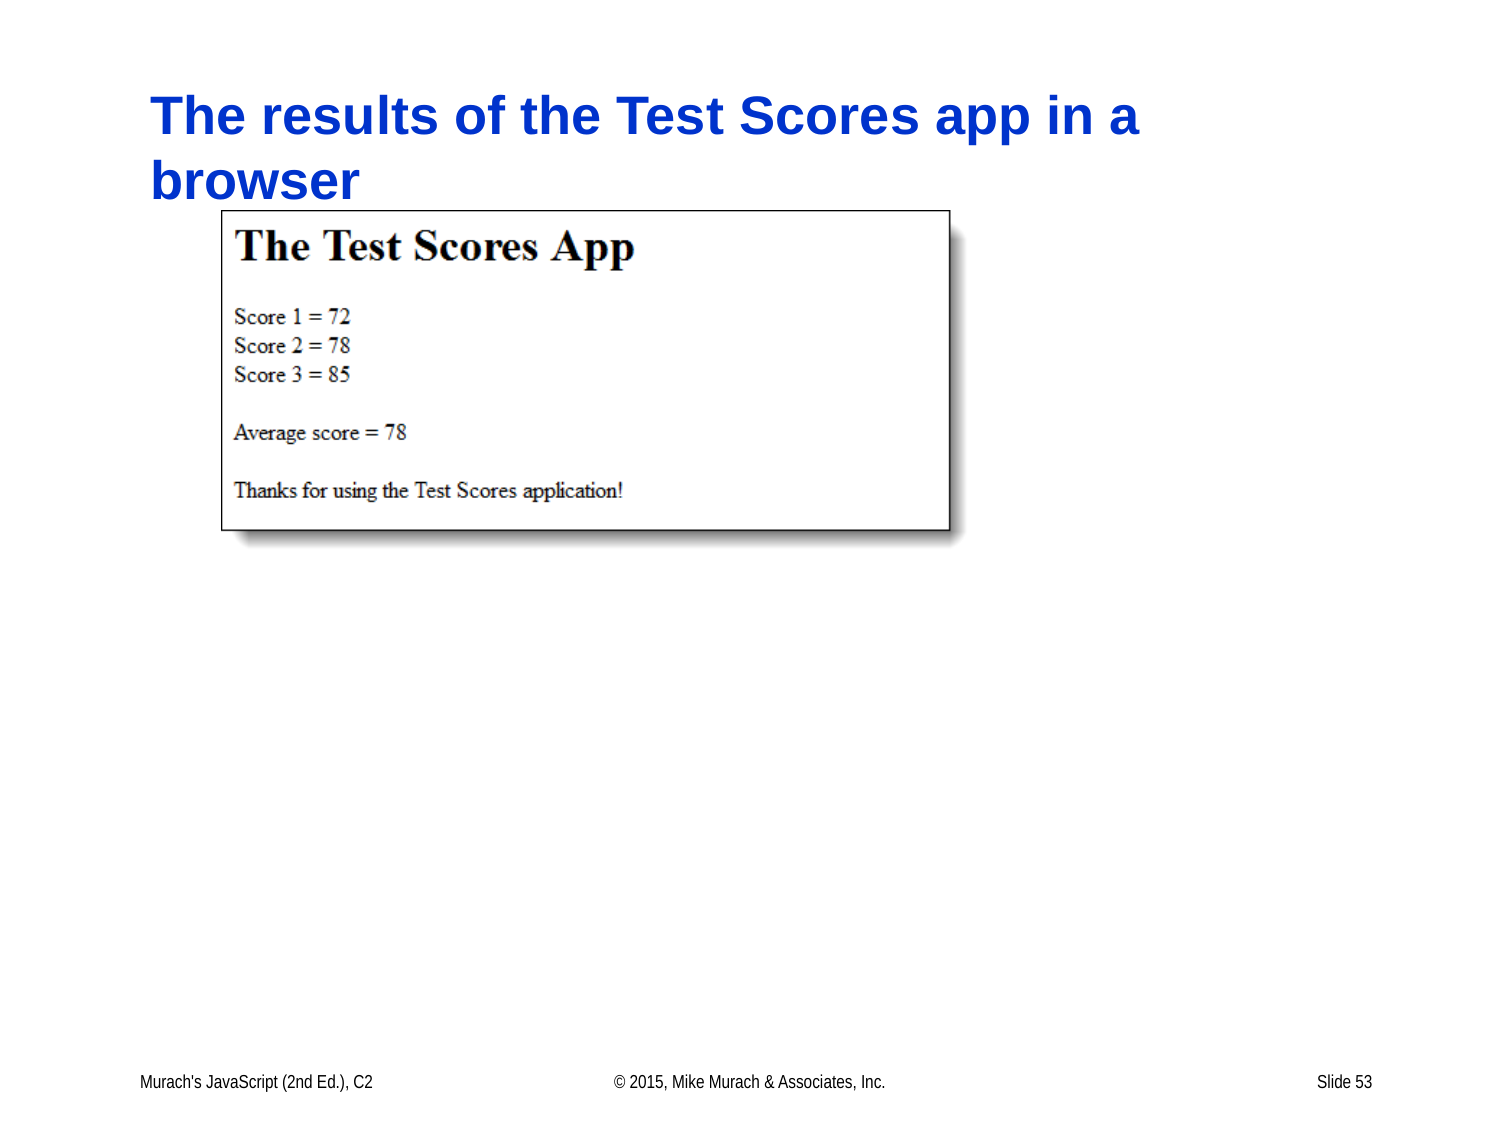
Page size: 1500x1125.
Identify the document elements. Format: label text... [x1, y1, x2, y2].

slide_number Murach's JavaScript (2nd Ed.), C2 [125, 1025, 450, 1100]
slide_number Slide 53 [1074, 1025, 1388, 1100]
title The results of the Test Scores app in a browser [150, 79, 1350, 211]
picture [221, 210, 969, 551]
footer © 2015, Mike Murach & Associates, Inc. [474, 1025, 1025, 1100]
